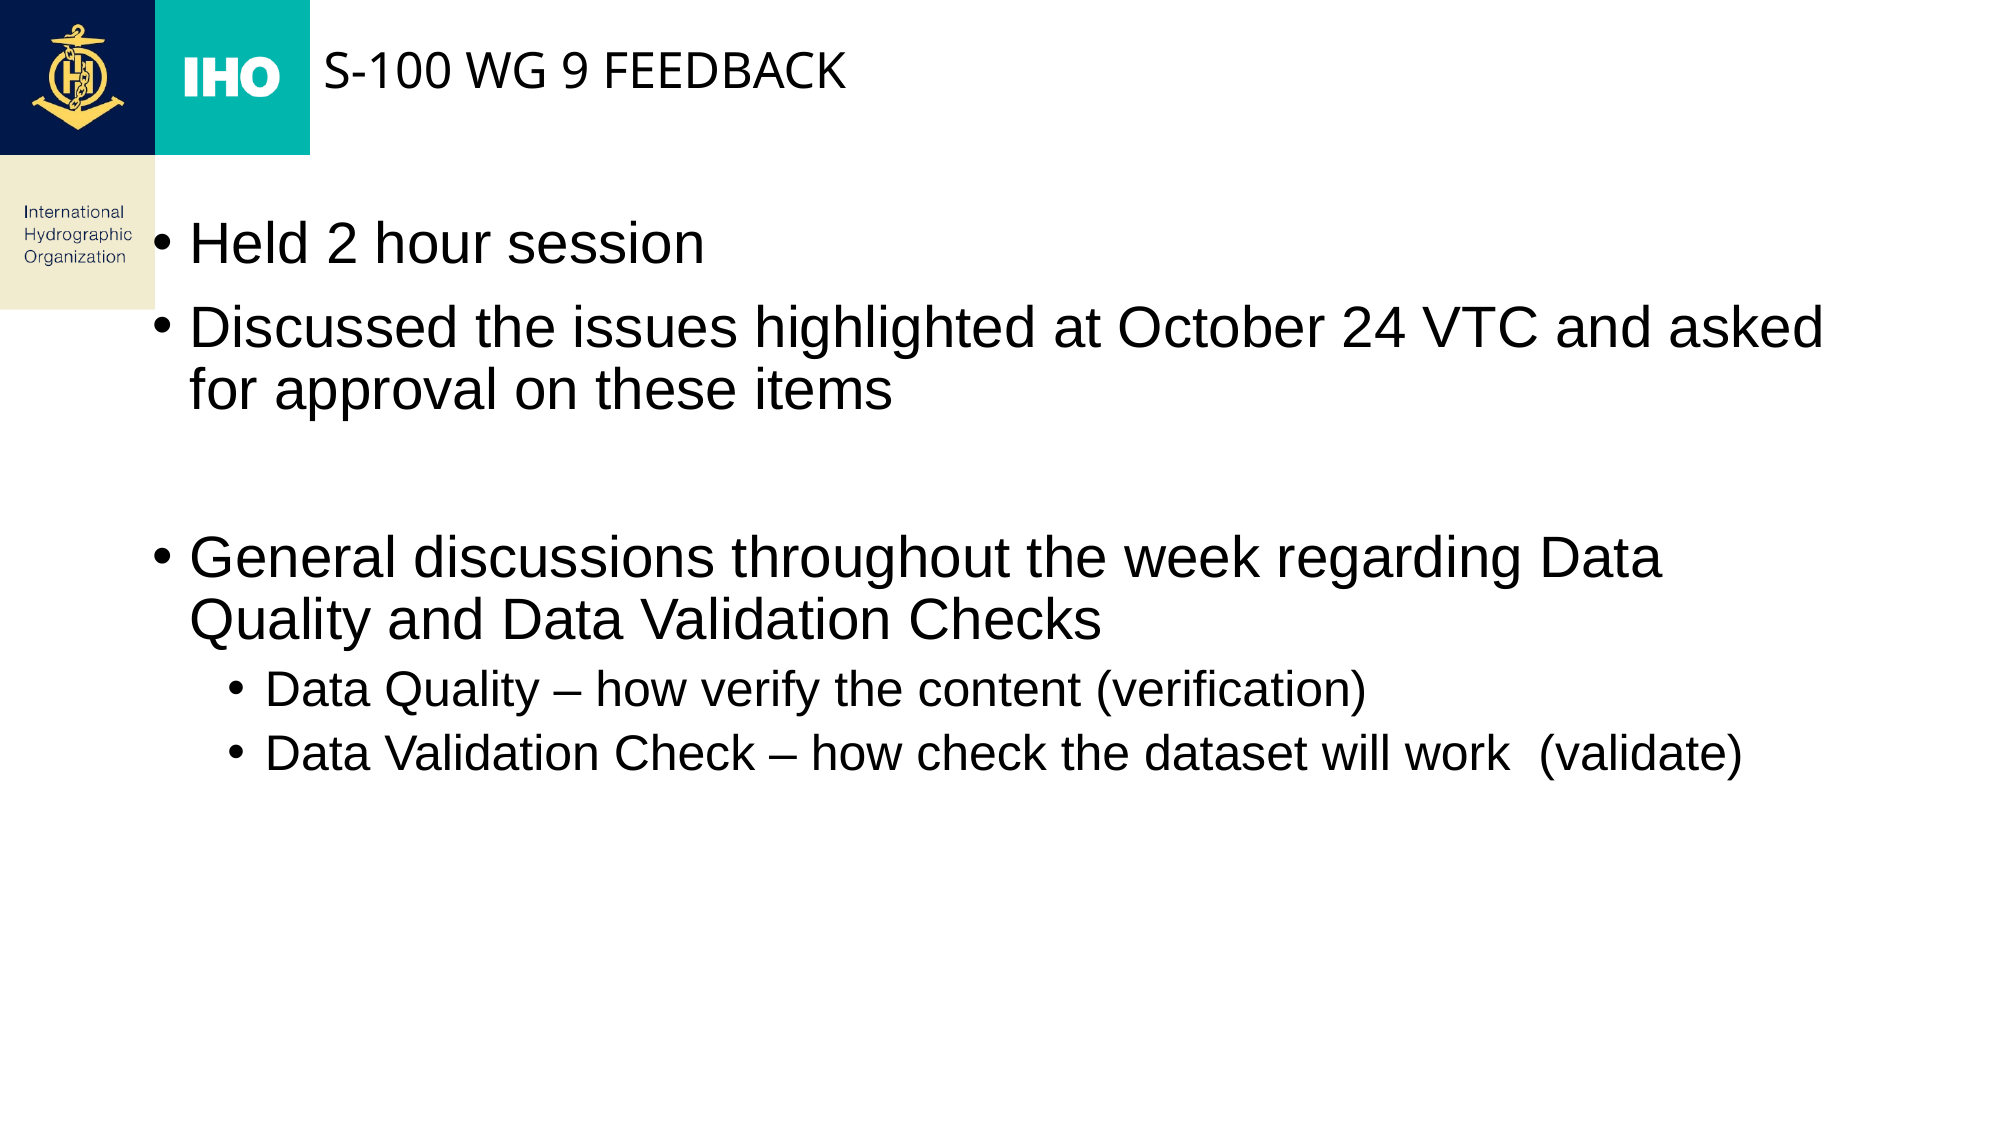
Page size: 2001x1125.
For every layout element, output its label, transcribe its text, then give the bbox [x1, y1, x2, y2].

picture [0, 0, 310, 310]
list Held 2 hour session Discussed the issues highlighted at October 24 VTC and asked for approval on these items General discussions throughout the week regarding Data Quality and Data Validation Checks Data Quality – how verify the content (verification) Data Validation Check – how check the dataset will work (validate) [137, 205, 1863, 920]
title S-100 WG 9 feedback [308, 0, 2000, 145]
